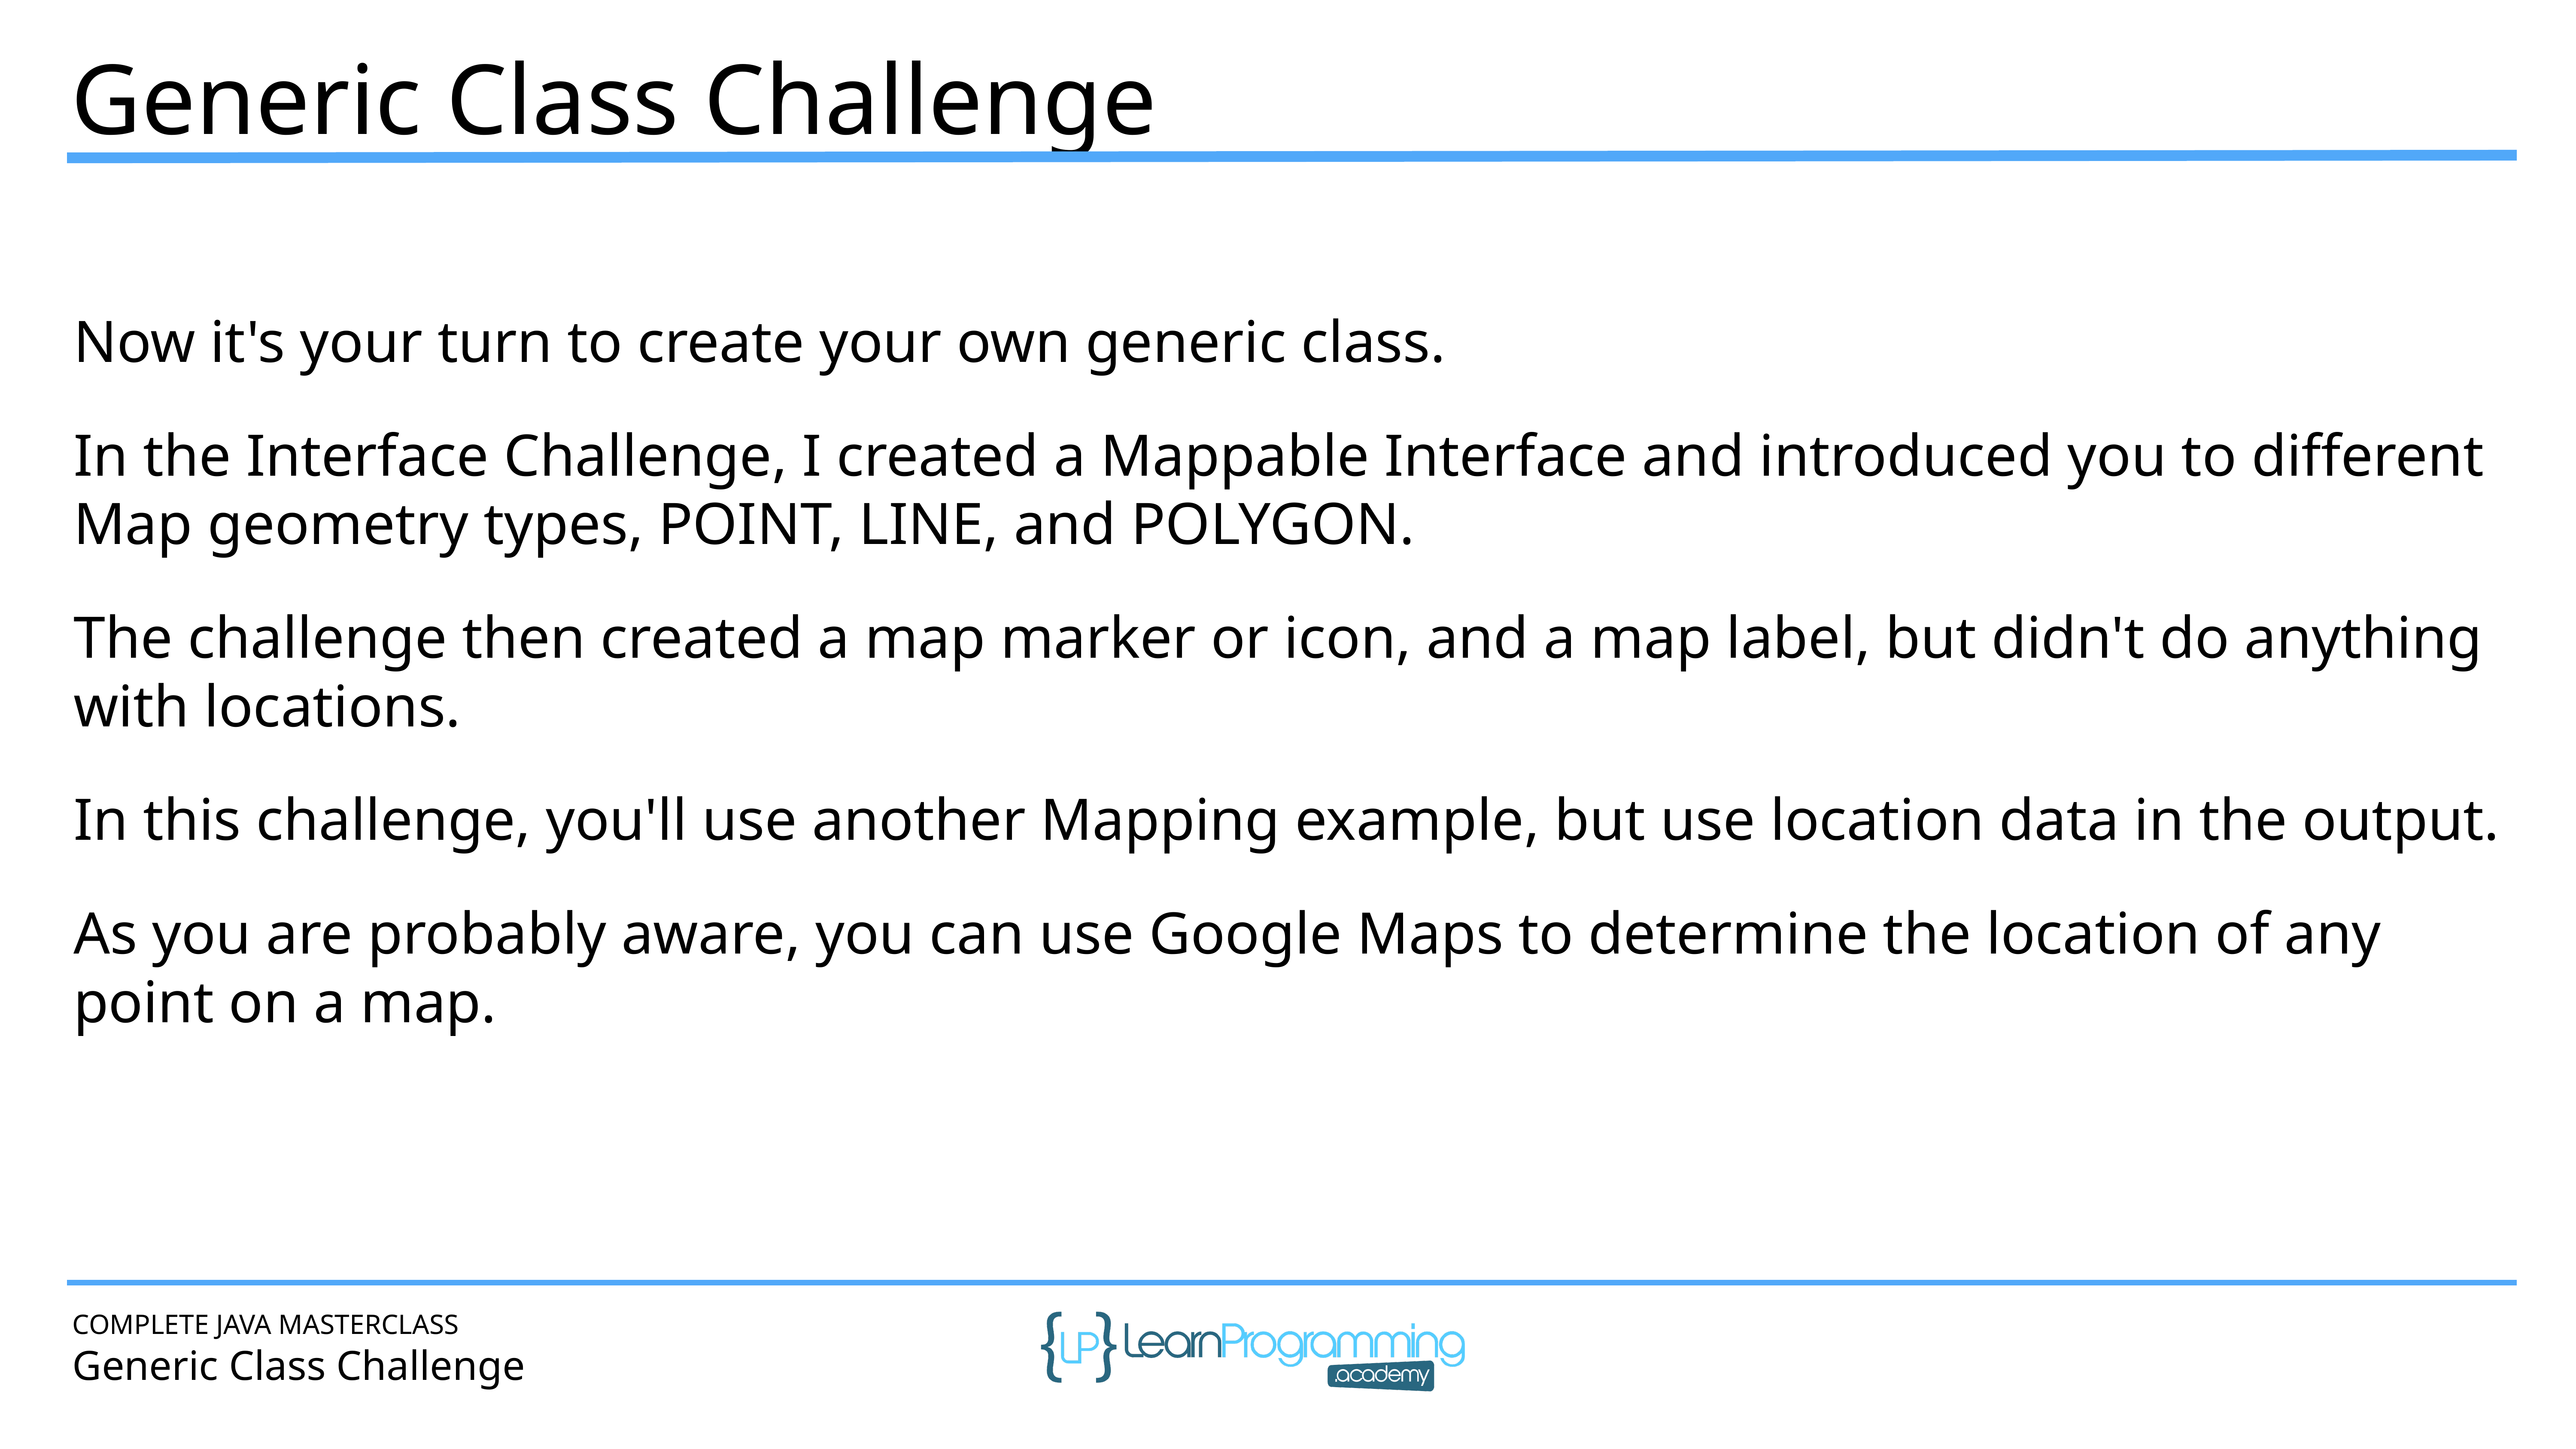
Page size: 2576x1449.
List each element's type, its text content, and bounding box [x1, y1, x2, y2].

text_box Now it's your turn to create your own generic class. In the Interface Challenge, I created a Mappable Interface and introduced you to different Map geometry types, POINT, LINE, and POLYGON. The challenge then created a map marker or icon, and a map label, but didn't do anything with locations. In this challenge, you'll use another Mapping example, but use location data in the output. As you are probably aware, you can use Google Maps to determine the location of any point on a map. [67, 301, 2517, 1139]
text_box COMPLETE JAVA MASTERCLASS Generic Class Challenge [67, 1302, 1030, 1394]
text_box Generic Class Challenge [66, 32, 1163, 159]
picture [1032, 1302, 1477, 1400]
